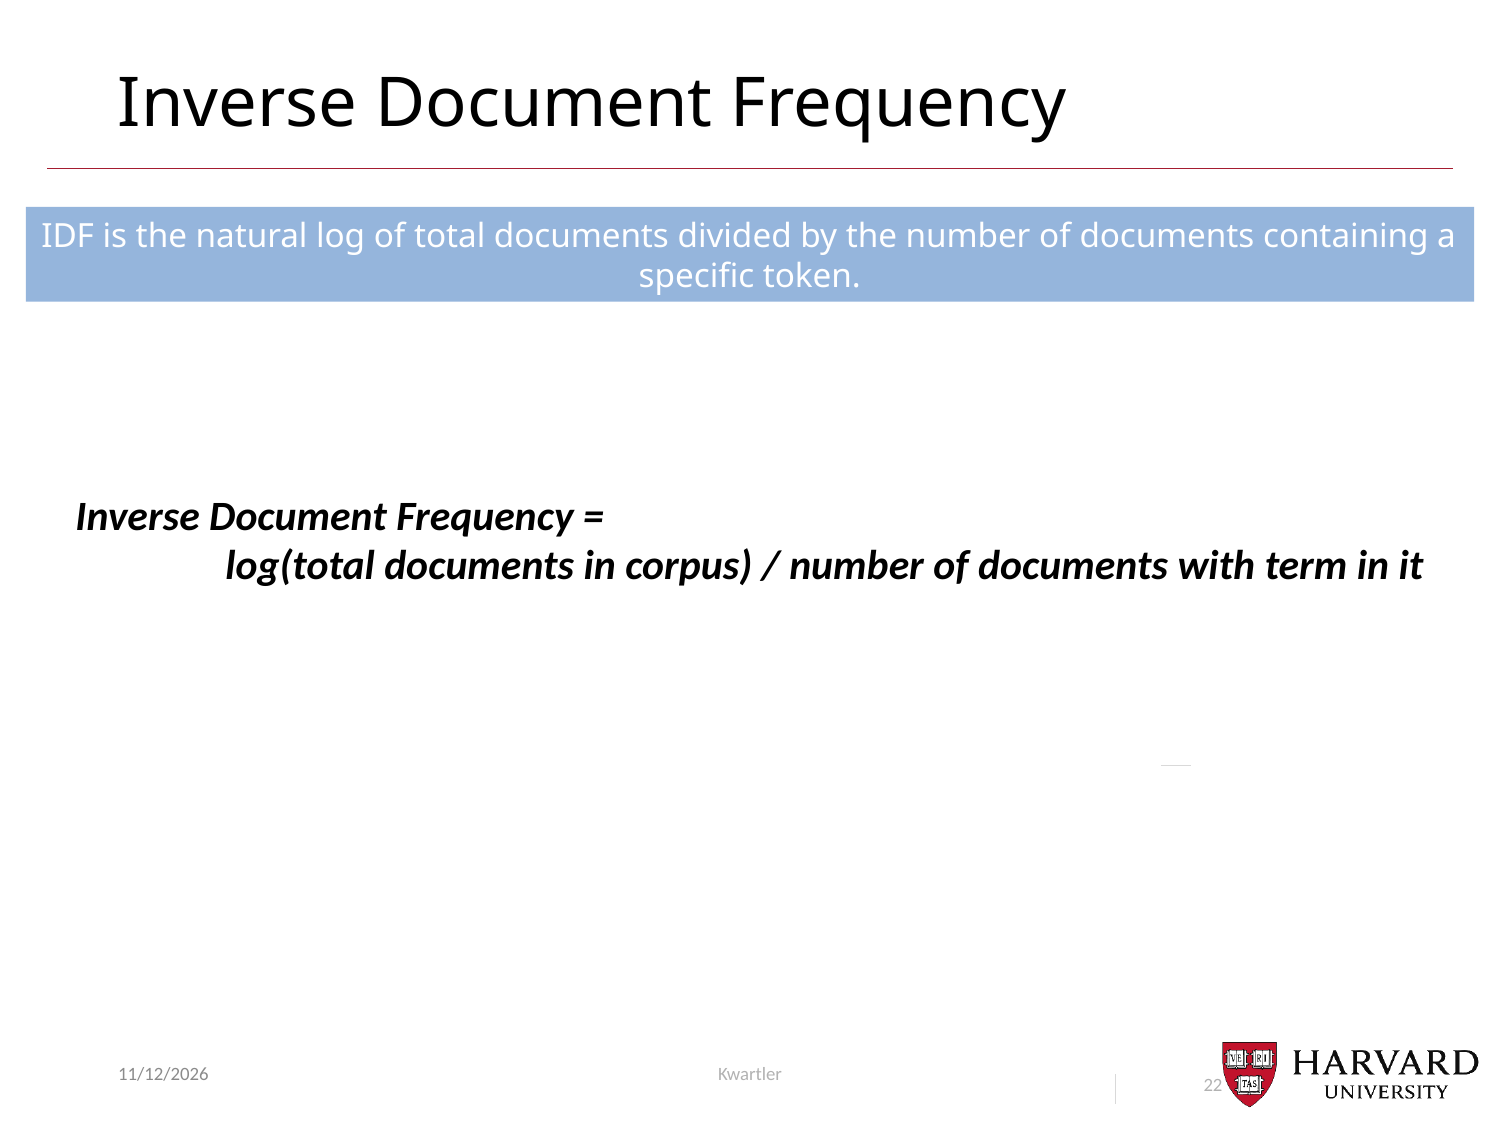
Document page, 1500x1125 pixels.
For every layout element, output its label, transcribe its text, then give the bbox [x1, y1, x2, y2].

title Inverse Document Frequency [103, 59, 1397, 157]
footer Kwartler [496, 1042, 1004, 1103]
text_box Inverse Document Frequency = log(total documents in corpus) / number of documents with term in it [60, 480, 1440, 596]
picture [1200, 1024, 1500, 1125]
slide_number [103, 1042, 441, 1103]
slide_number 22 [1188, 1042, 1330, 1103]
text_box IDF is the natural log of total documents divided by the number of documents containing a specific token. [25, 206, 1475, 302]
